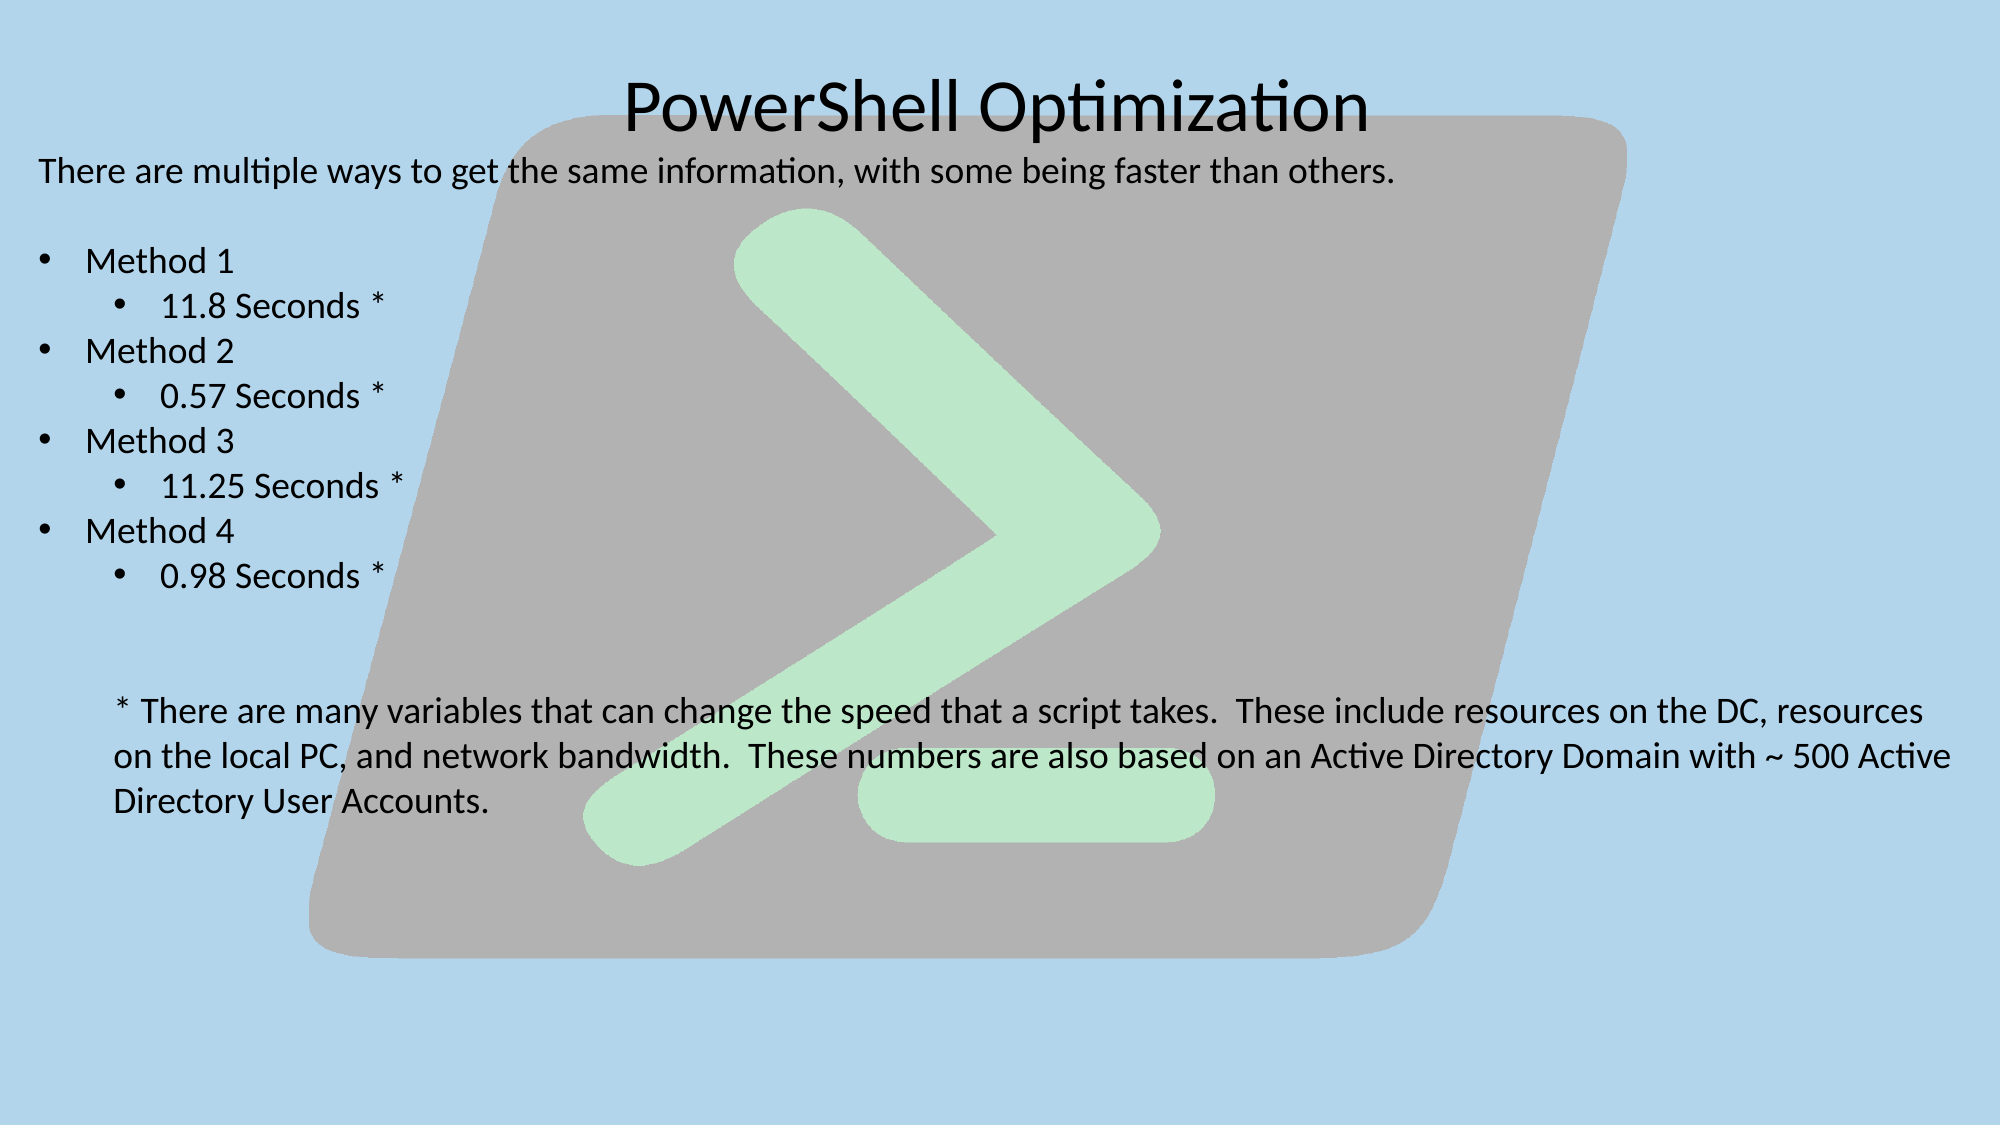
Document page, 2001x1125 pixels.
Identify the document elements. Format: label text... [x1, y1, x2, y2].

text_box PowerShell Optimization There are multiple ways to get the same information, with some being faster than others. Method 1 11.8 Seconds * Method 2 0.57 Seconds * Method 3 11.25 Seconds * Method 4 0.98 Seconds * * There are many variables that can change the speed that a script takes. These include resources on the DC, resources on the local PC, and network bandwidth. These numbers are also based on an Active Directory Domain with ~ 500 Active Directory User Accounts. [23, 48, 1972, 874]
